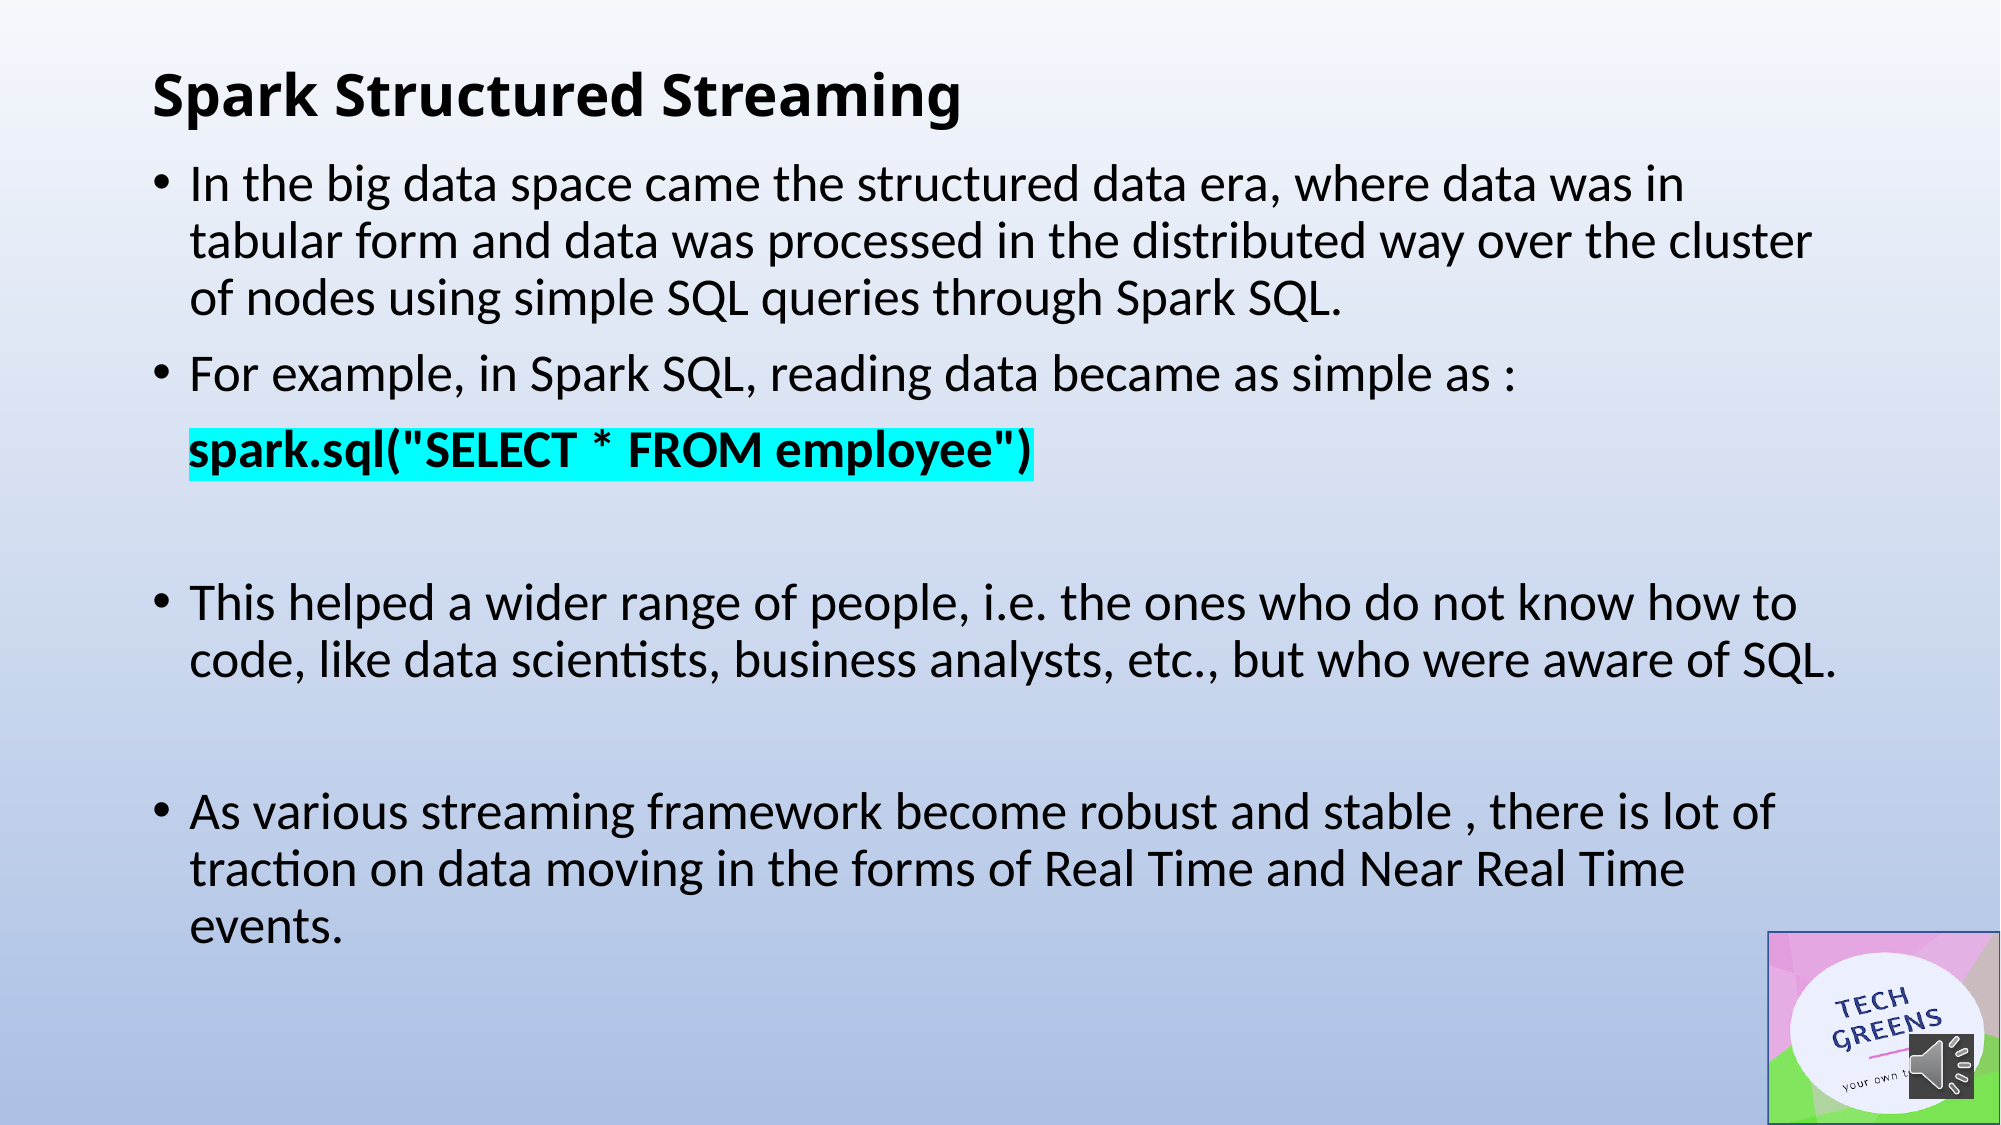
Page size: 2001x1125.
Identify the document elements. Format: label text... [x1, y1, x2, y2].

list In the big data space came the structured data era, where data was in tabular form and data was processed in the distributed way over the cluster of nodes using simple SQL queries through Spark SQL. For example, in Spark SQL, reading data became as simple as : spark.sql("SELECT * FROM employee") This helped a wider range of people, i.e. the ones who do not know how to code, like data scientists, business analysts, etc., but who were aware of SQL. As various streaming framework become robust and stable , there is lot of traction on data moving in the forms of Real Time and Near Real Time events. [137, 148, 1863, 1014]
title Spark Structured Streaming [137, 59, 1863, 135]
picture [1769, 933, 1999, 1123]
